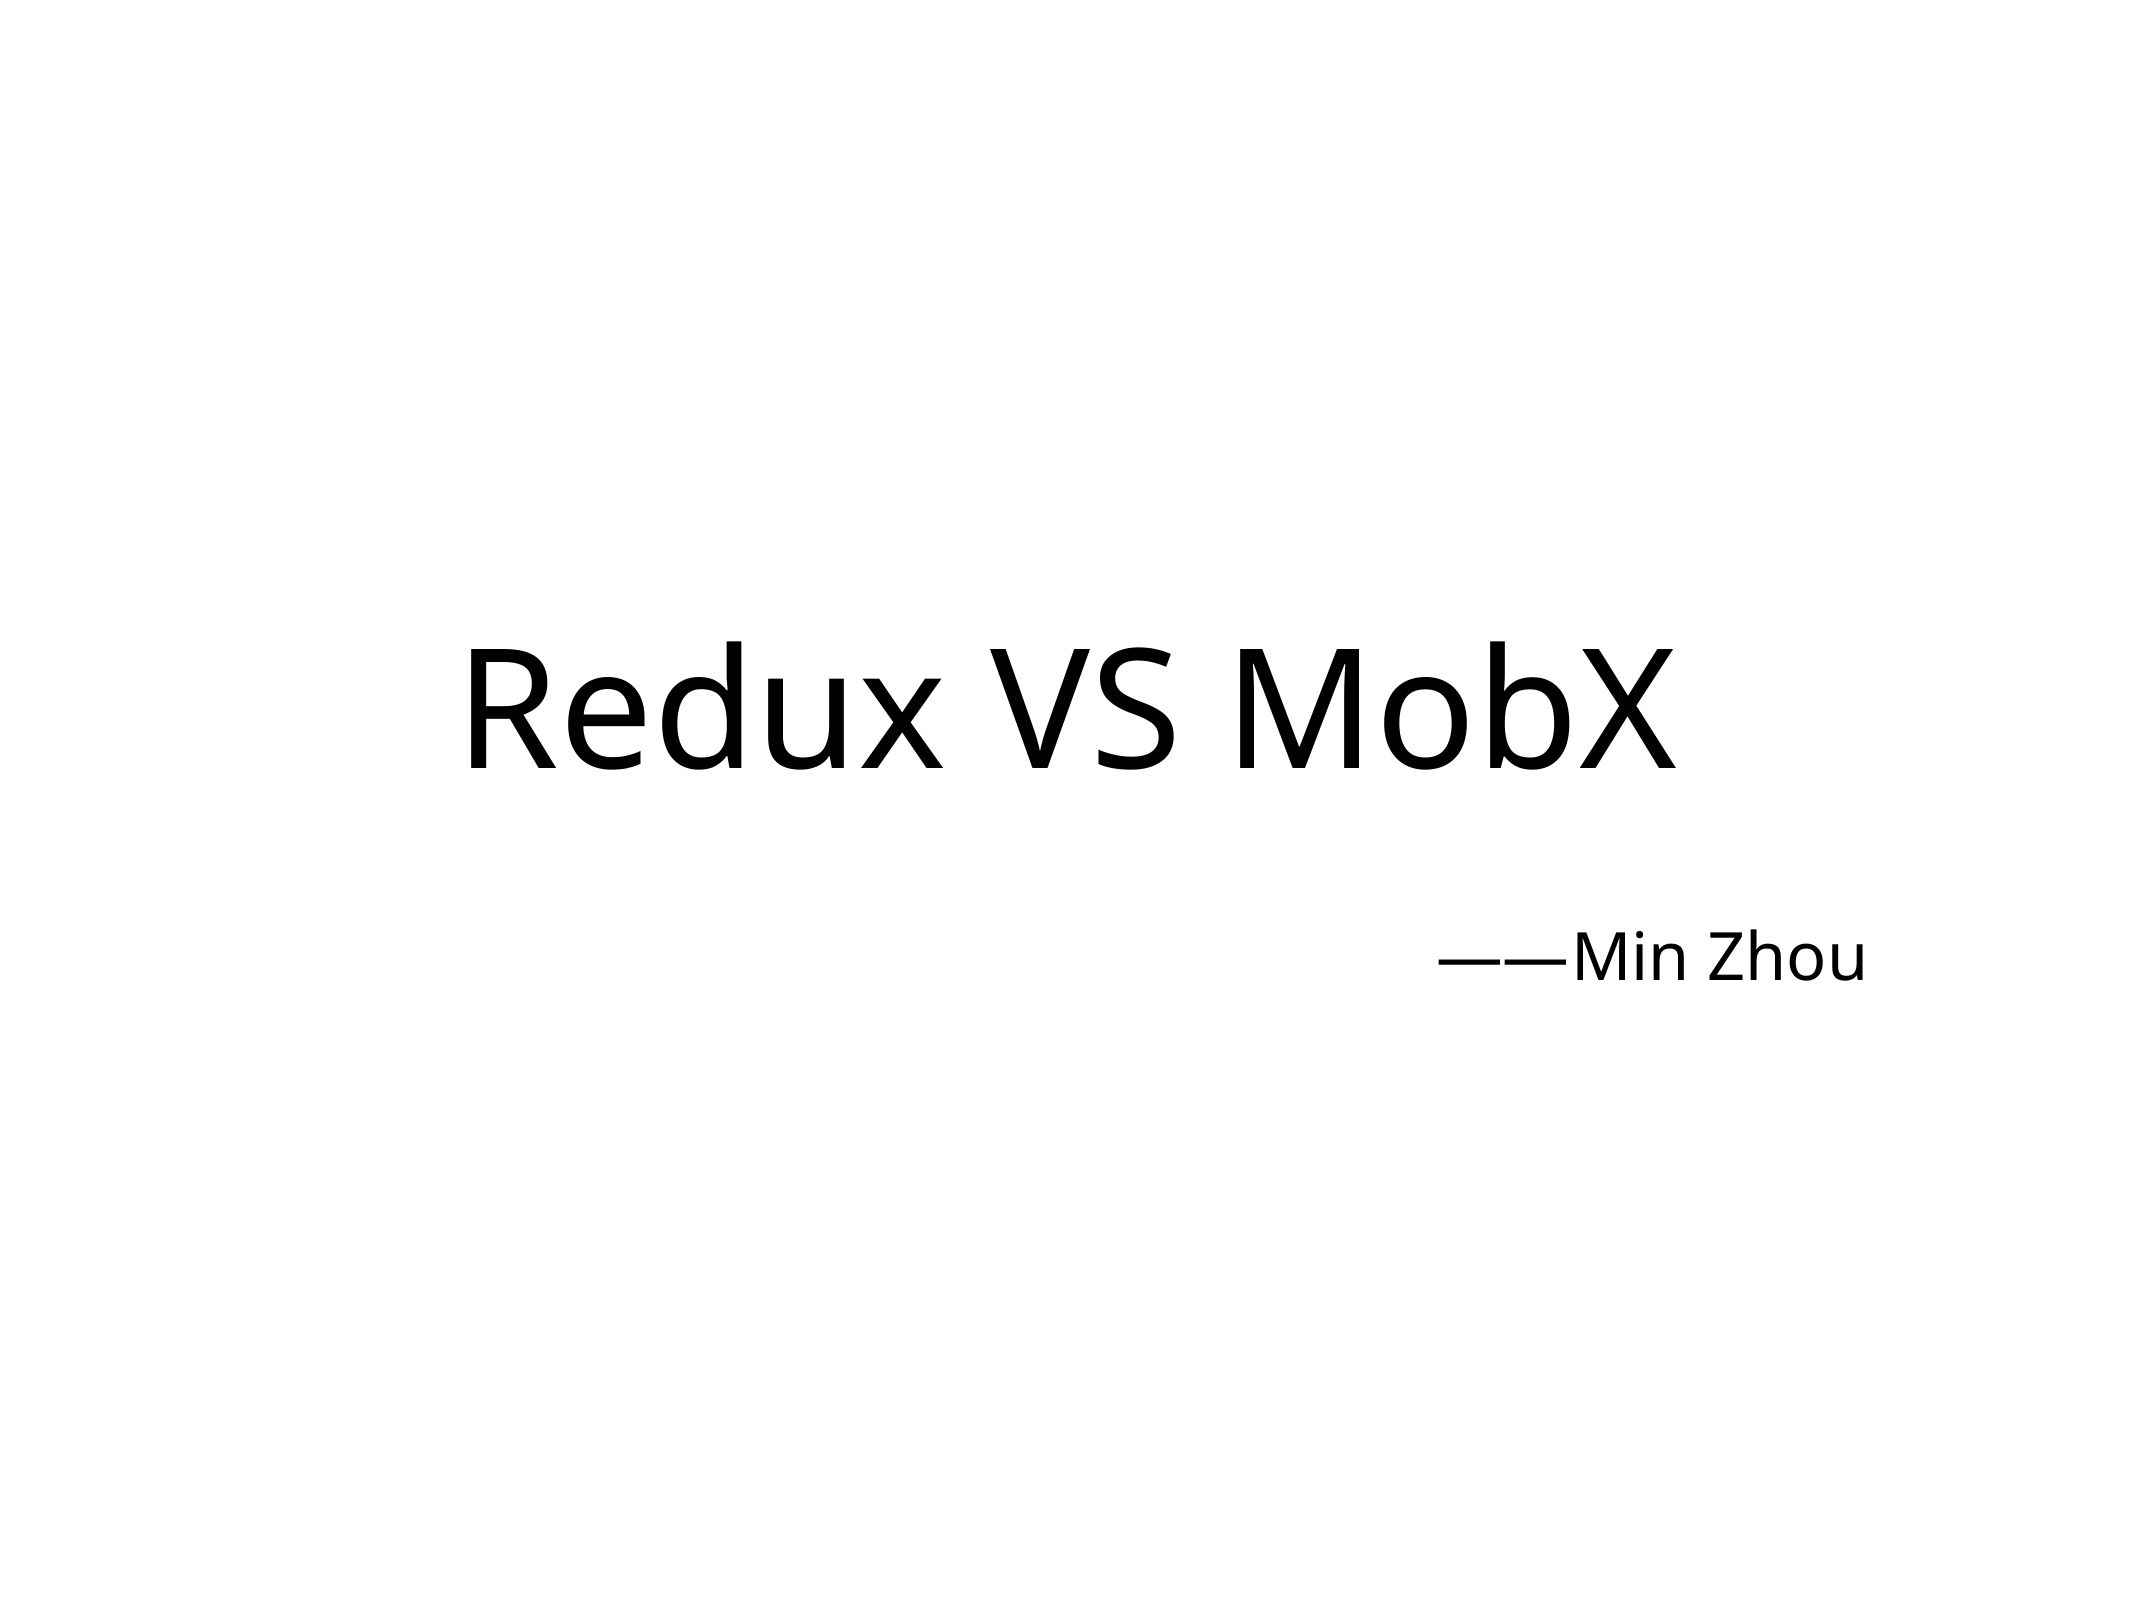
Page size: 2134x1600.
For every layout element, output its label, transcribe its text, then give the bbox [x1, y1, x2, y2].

title Redux VS MobX [207, 268, 1926, 811]
subtitle ——Min Zhou [207, 824, 1926, 1011]
